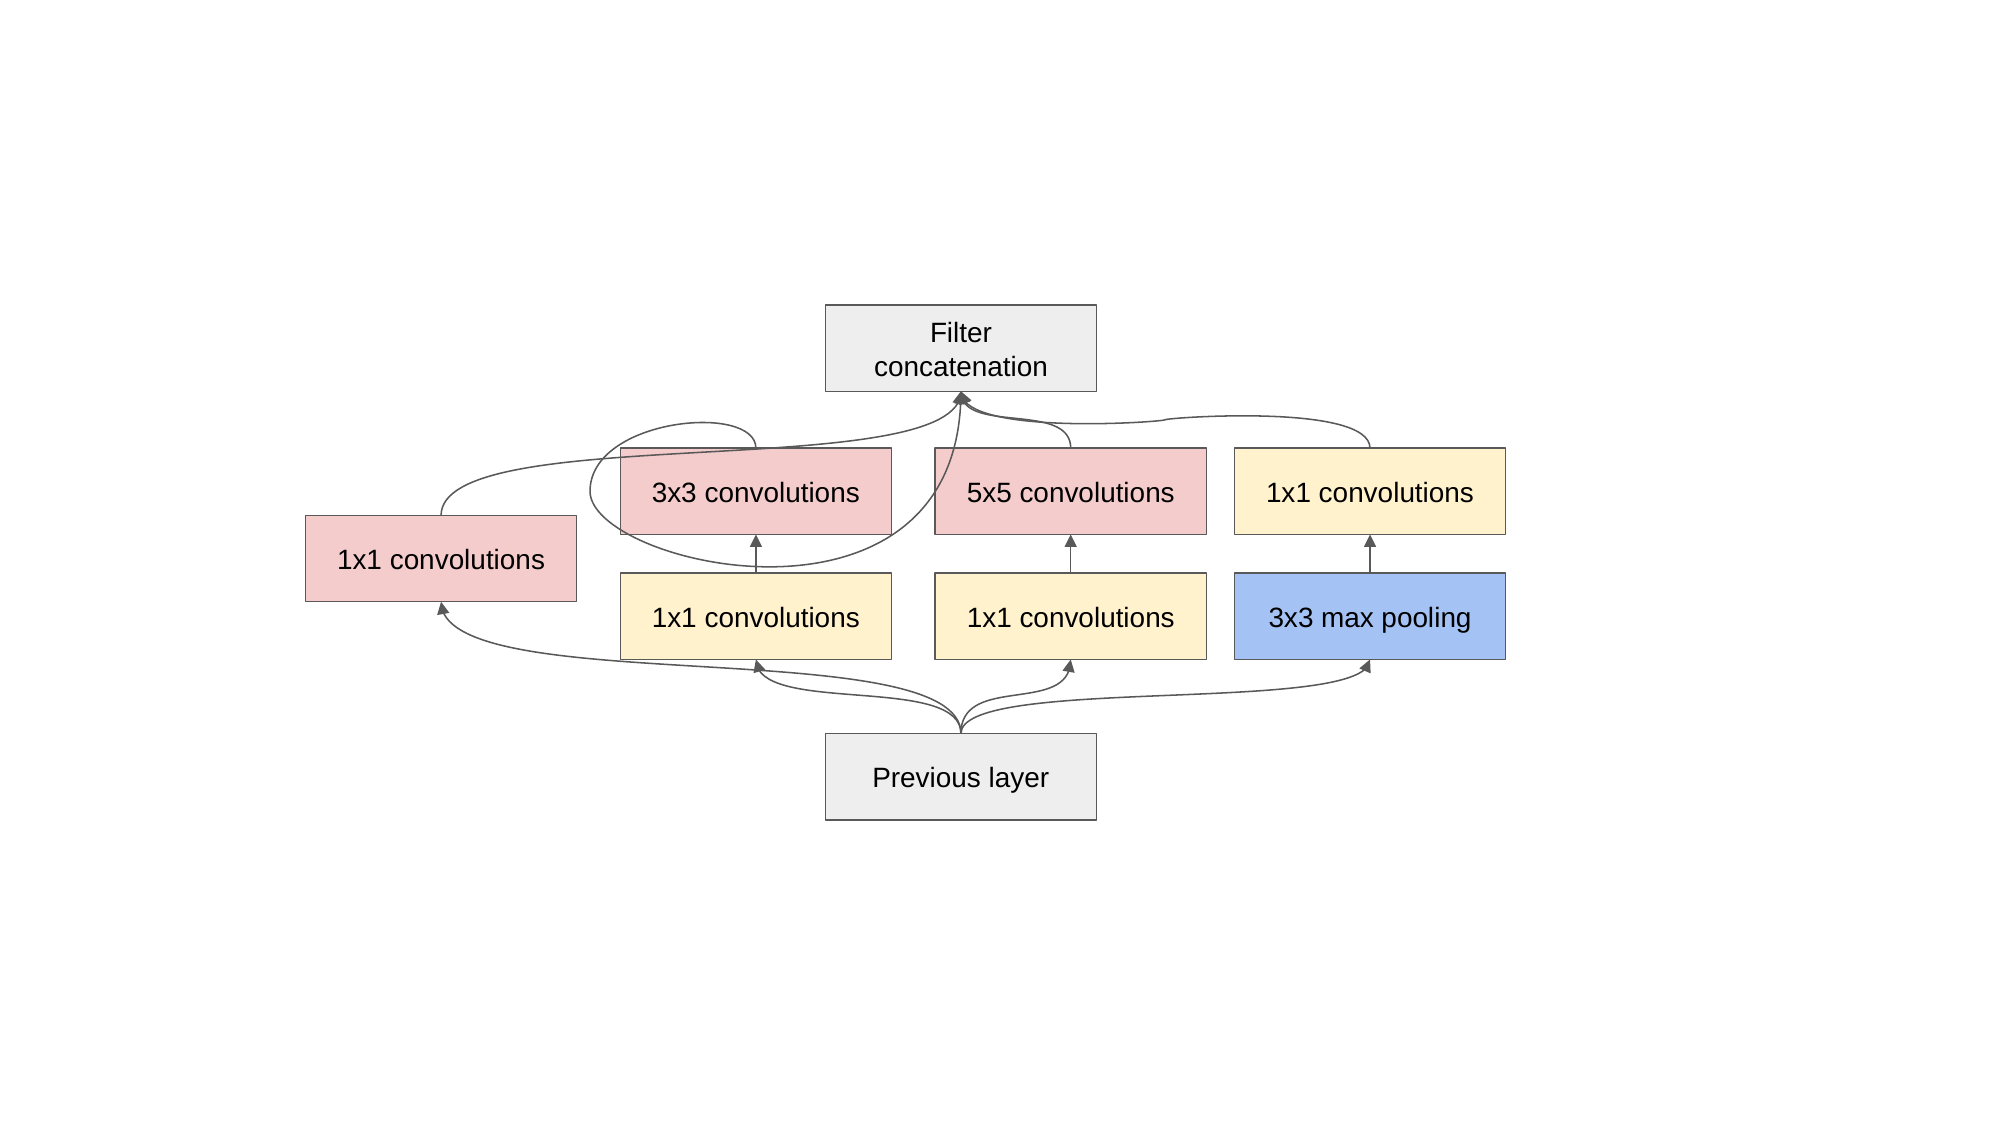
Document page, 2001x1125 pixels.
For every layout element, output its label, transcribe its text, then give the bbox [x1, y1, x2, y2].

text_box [978, 641, 1053, 752]
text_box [821, 593, 896, 800]
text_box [1136, 214, 1195, 625]
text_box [987, 364, 1045, 475]
text_box 1x1 convolutions [773, 573, 892, 660]
text_box Previous layer [825, 733, 1097, 820]
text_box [829, 316, 888, 523]
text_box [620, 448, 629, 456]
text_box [638, 193, 764, 714]
text_box 1x1 convolutions [305, 515, 577, 602]
text_box 3x3 convolutions [773, 448, 892, 535]
text_box 1x1 convolutions [935, 573, 1123, 660]
text_box 5x5 convolutions [1198, 448, 1207, 495]
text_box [634, 564, 768, 928]
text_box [1128, 491, 1203, 902]
text_box 3x3 max pooling [1234, 573, 1506, 660]
text_box 1x1 convolutions [1234, 448, 1506, 535]
text_box 3x3 convolutions [620, 458, 629, 532]
text_box Filter concatenation [825, 305, 1097, 392]
text_box 1x1 convolutions [620, 573, 629, 660]
text_box 5x5 convolutions [935, 448, 1131, 535]
